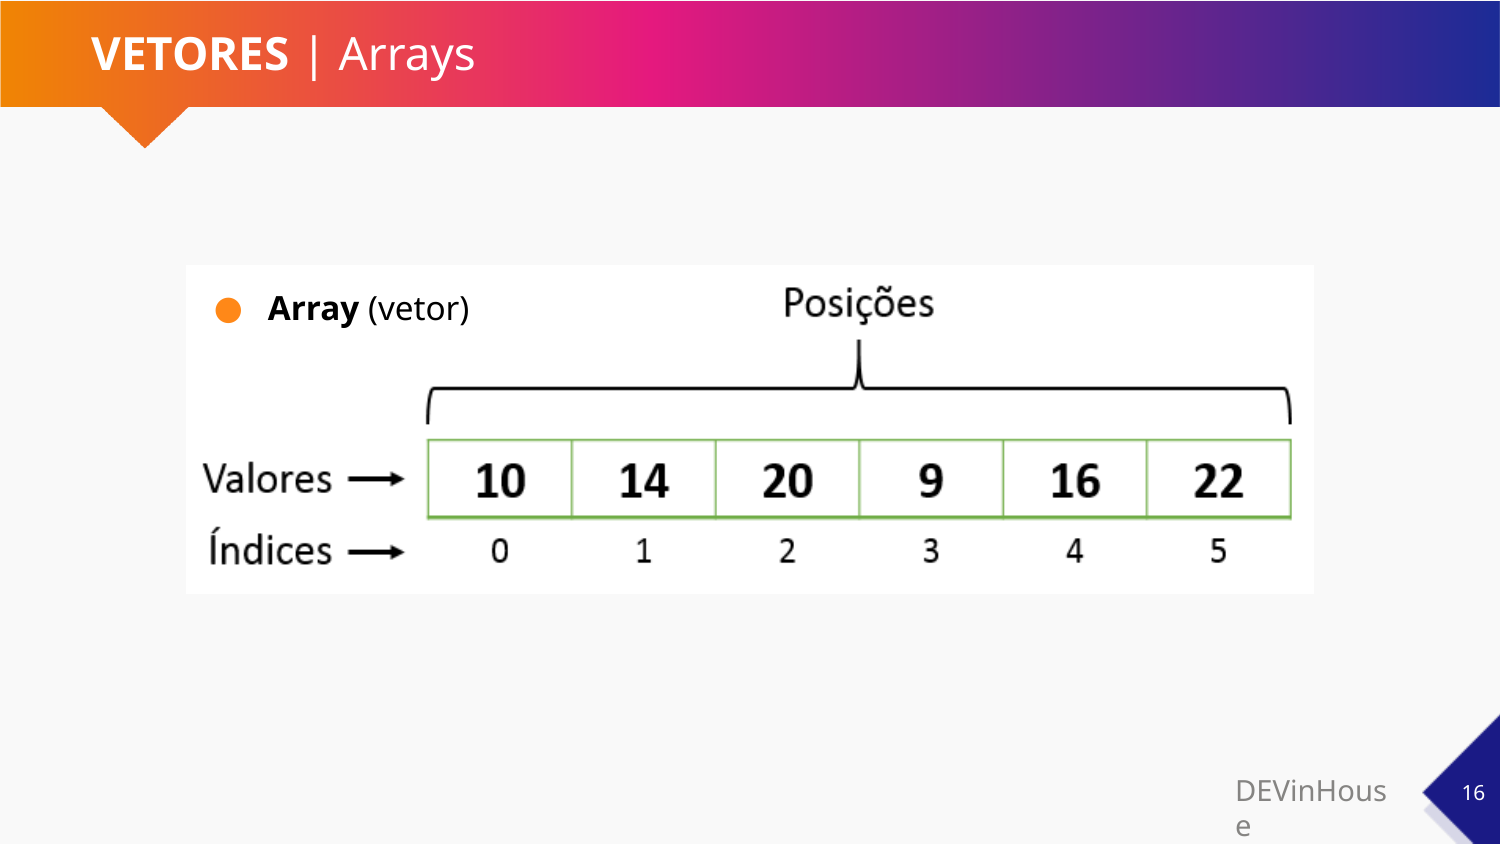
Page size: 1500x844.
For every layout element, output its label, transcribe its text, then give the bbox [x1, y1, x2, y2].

text_box Array (vetor) [177, 254, 581, 360]
picture [1417, 712, 1500, 844]
title VETORES | Arrays [76, 0, 1424, 105]
picture [186, 264, 1314, 594]
picture [0, 0, 1500, 168]
slide_number ‹#› [1446, 771, 1500, 817]
